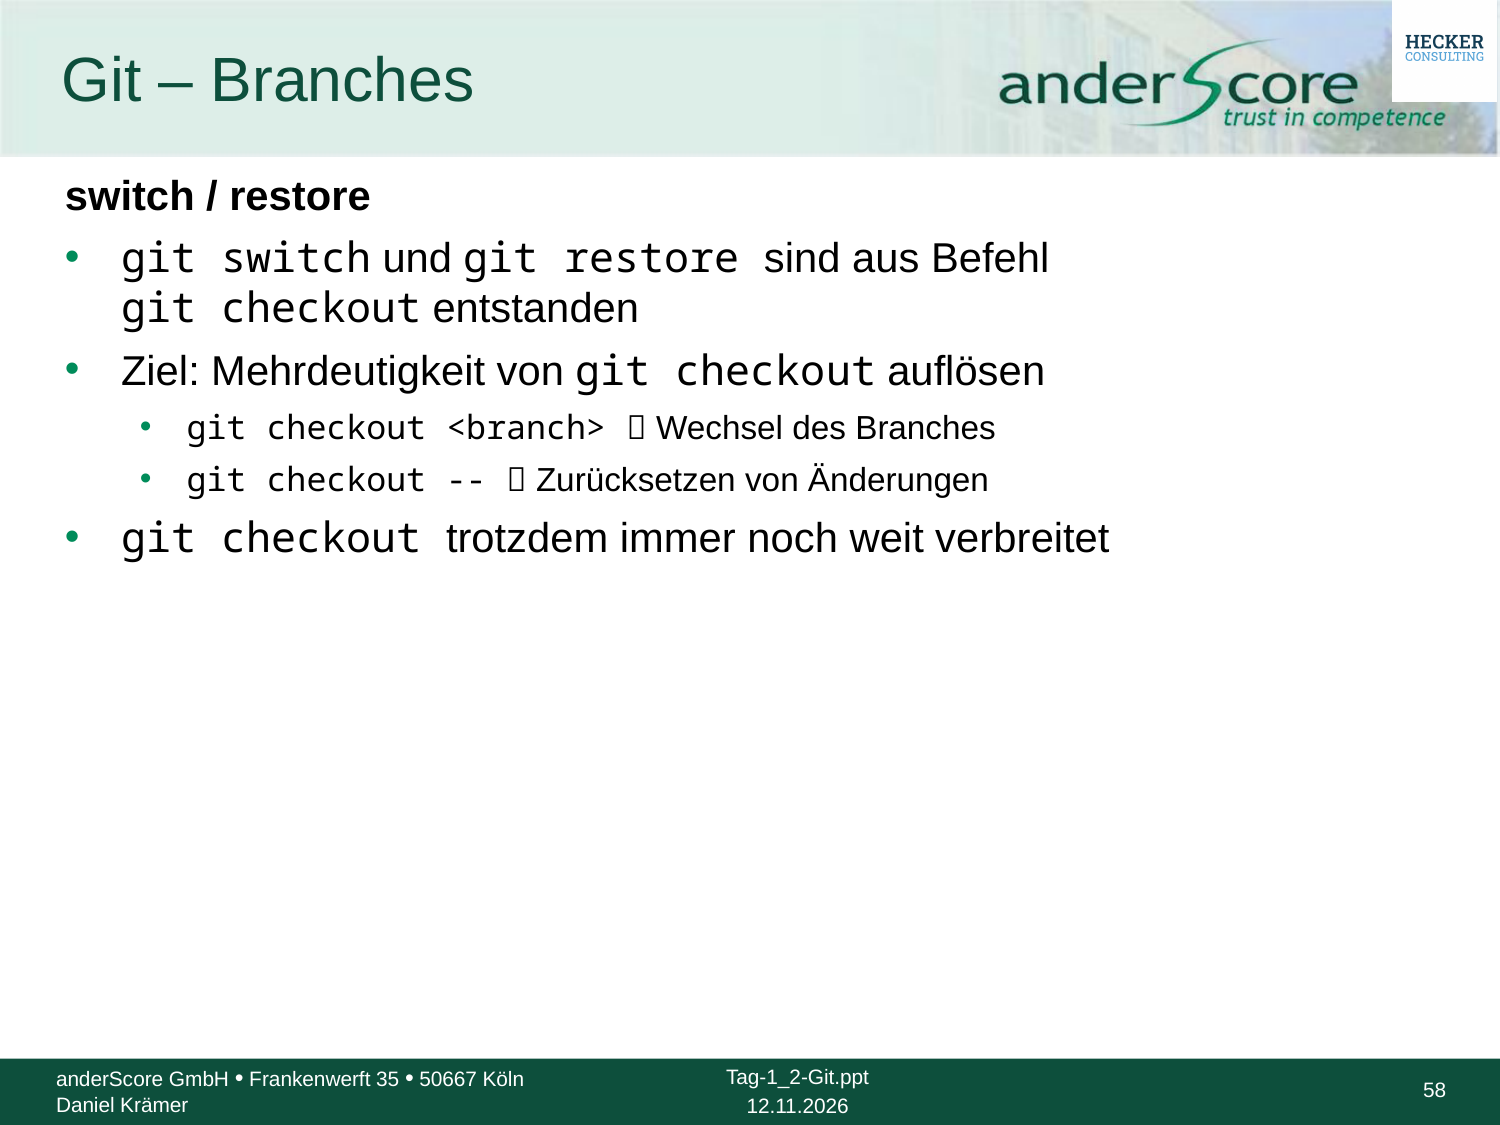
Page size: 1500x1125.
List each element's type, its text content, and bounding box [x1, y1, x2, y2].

list switch / restore git switch und git restore sind aus Befehl git checkout entstanden Ziel: Mehrdeutigkeit von git checkout auflösen git checkout <branch>  Wechsel des Branches git checkout --  Zurücksetzen von Änderungen git checkout trotzdem immer noch weit verbreitet [49, 160, 1447, 1047]
picture [0, 0, 1500, 157]
title Git – Branches [46, 23, 975, 140]
